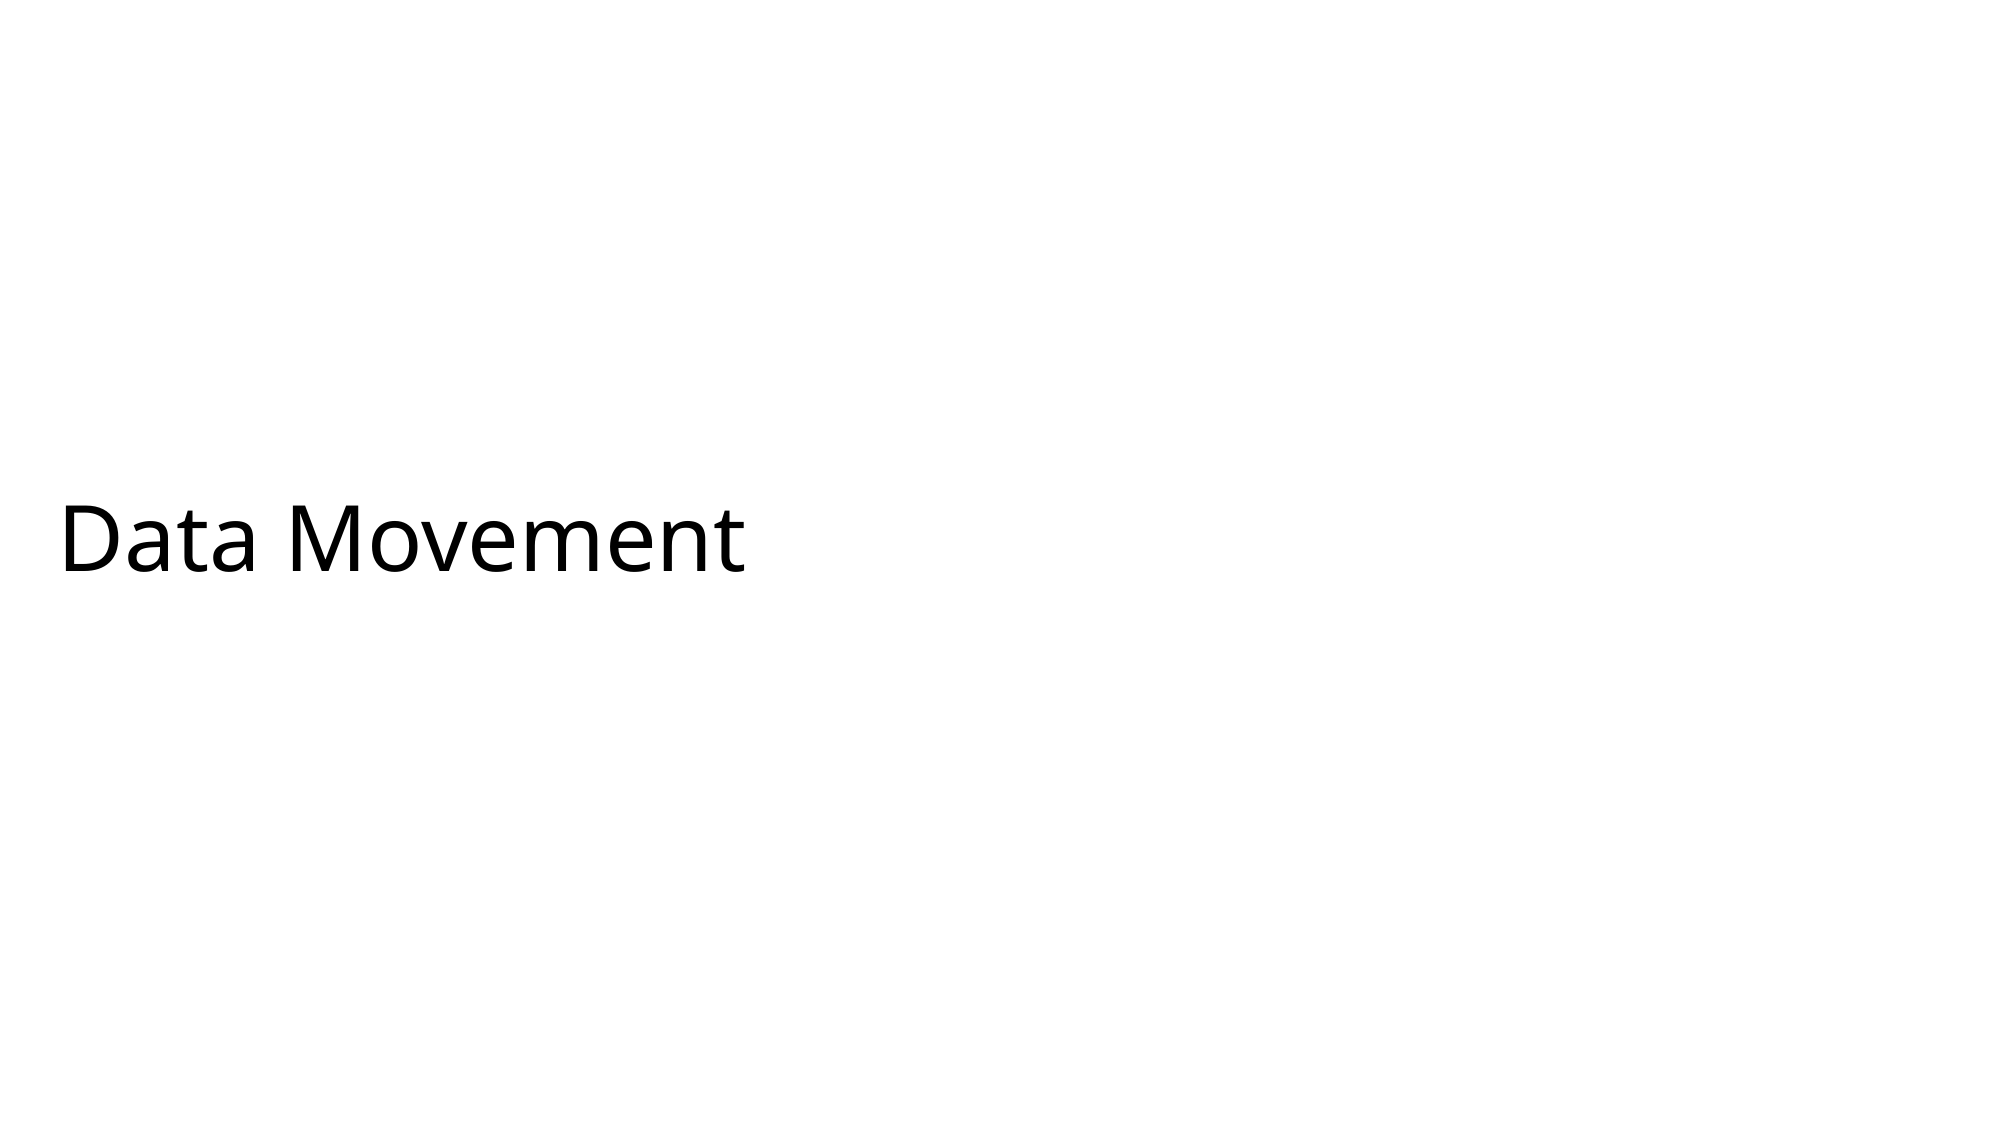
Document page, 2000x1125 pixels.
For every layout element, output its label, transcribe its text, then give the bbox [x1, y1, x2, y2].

title Data Movement [42, 432, 1768, 650]
